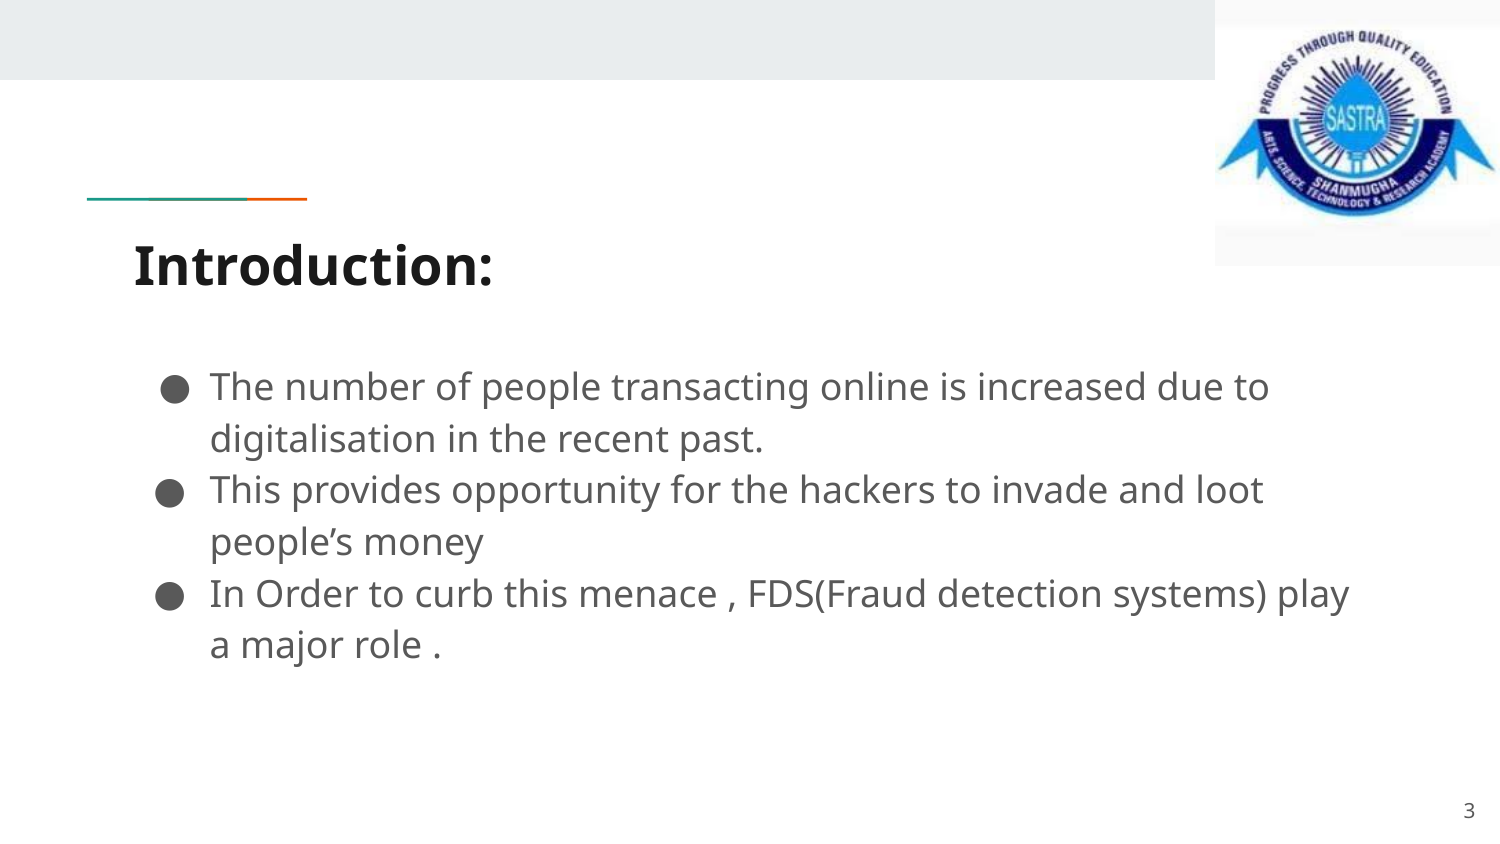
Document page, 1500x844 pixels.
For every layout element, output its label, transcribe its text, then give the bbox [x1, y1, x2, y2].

picture [1214, 0, 1500, 266]
list The number of people transacting online is increased due to digitalisation in the recent past. This provides opportunity for the hackers to invade and loot people’s money In Order to curb this menace , FDS(Fraud detection systems) play a major role . [119, 341, 1381, 712]
slide_number 3 [1400, 779, 1491, 844]
title Introduction: [119, 216, 1381, 305]
